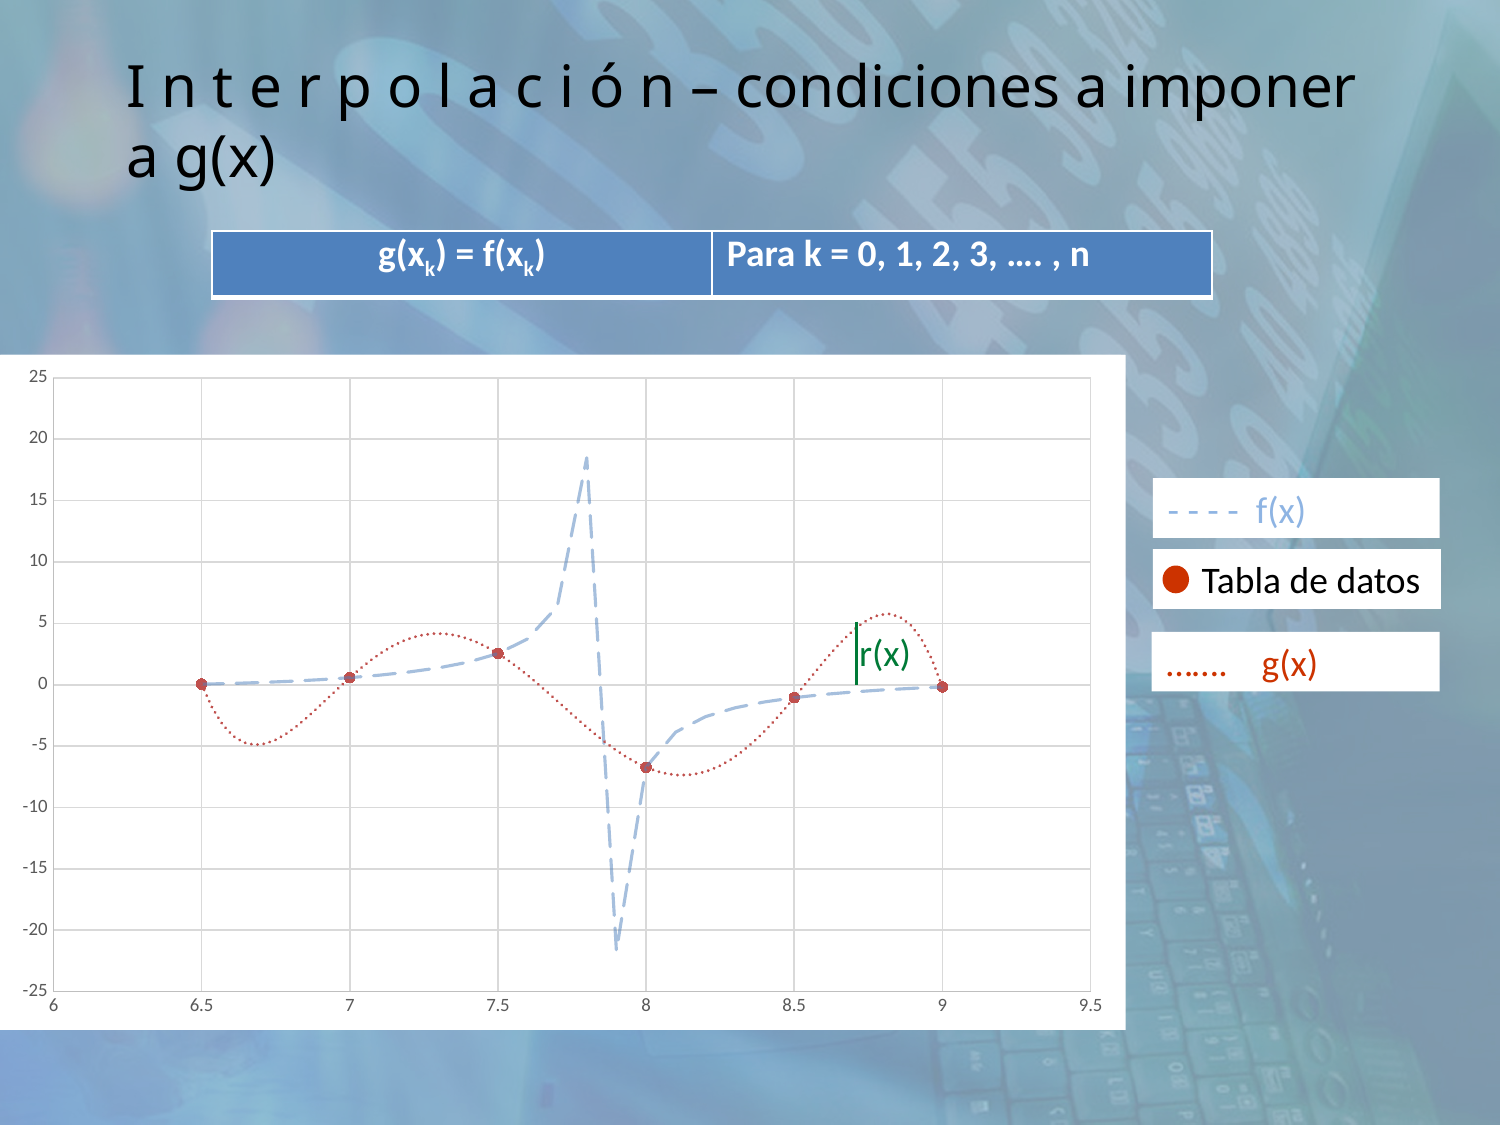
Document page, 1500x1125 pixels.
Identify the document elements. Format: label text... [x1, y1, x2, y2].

table_header Para k = 0, 1, 2, 3, …. , n [713, 232, 1211, 295]
text_box ……. g(x) [1151, 631, 1440, 692]
chart [0, 354, 1126, 1031]
table_header g(xk) = f(xk) [213, 232, 711, 295]
text_box [1162, 565, 1190, 594]
text_box [0, 0, 1500, 1125]
text_box I n t e r p o l a c i ó n – condiciones a imponer a g(x) [112, 41, 1388, 197]
text_box - - - - f(x) [1152, 478, 1440, 538]
text_box Tabla de datos [1152, 549, 1441, 609]
